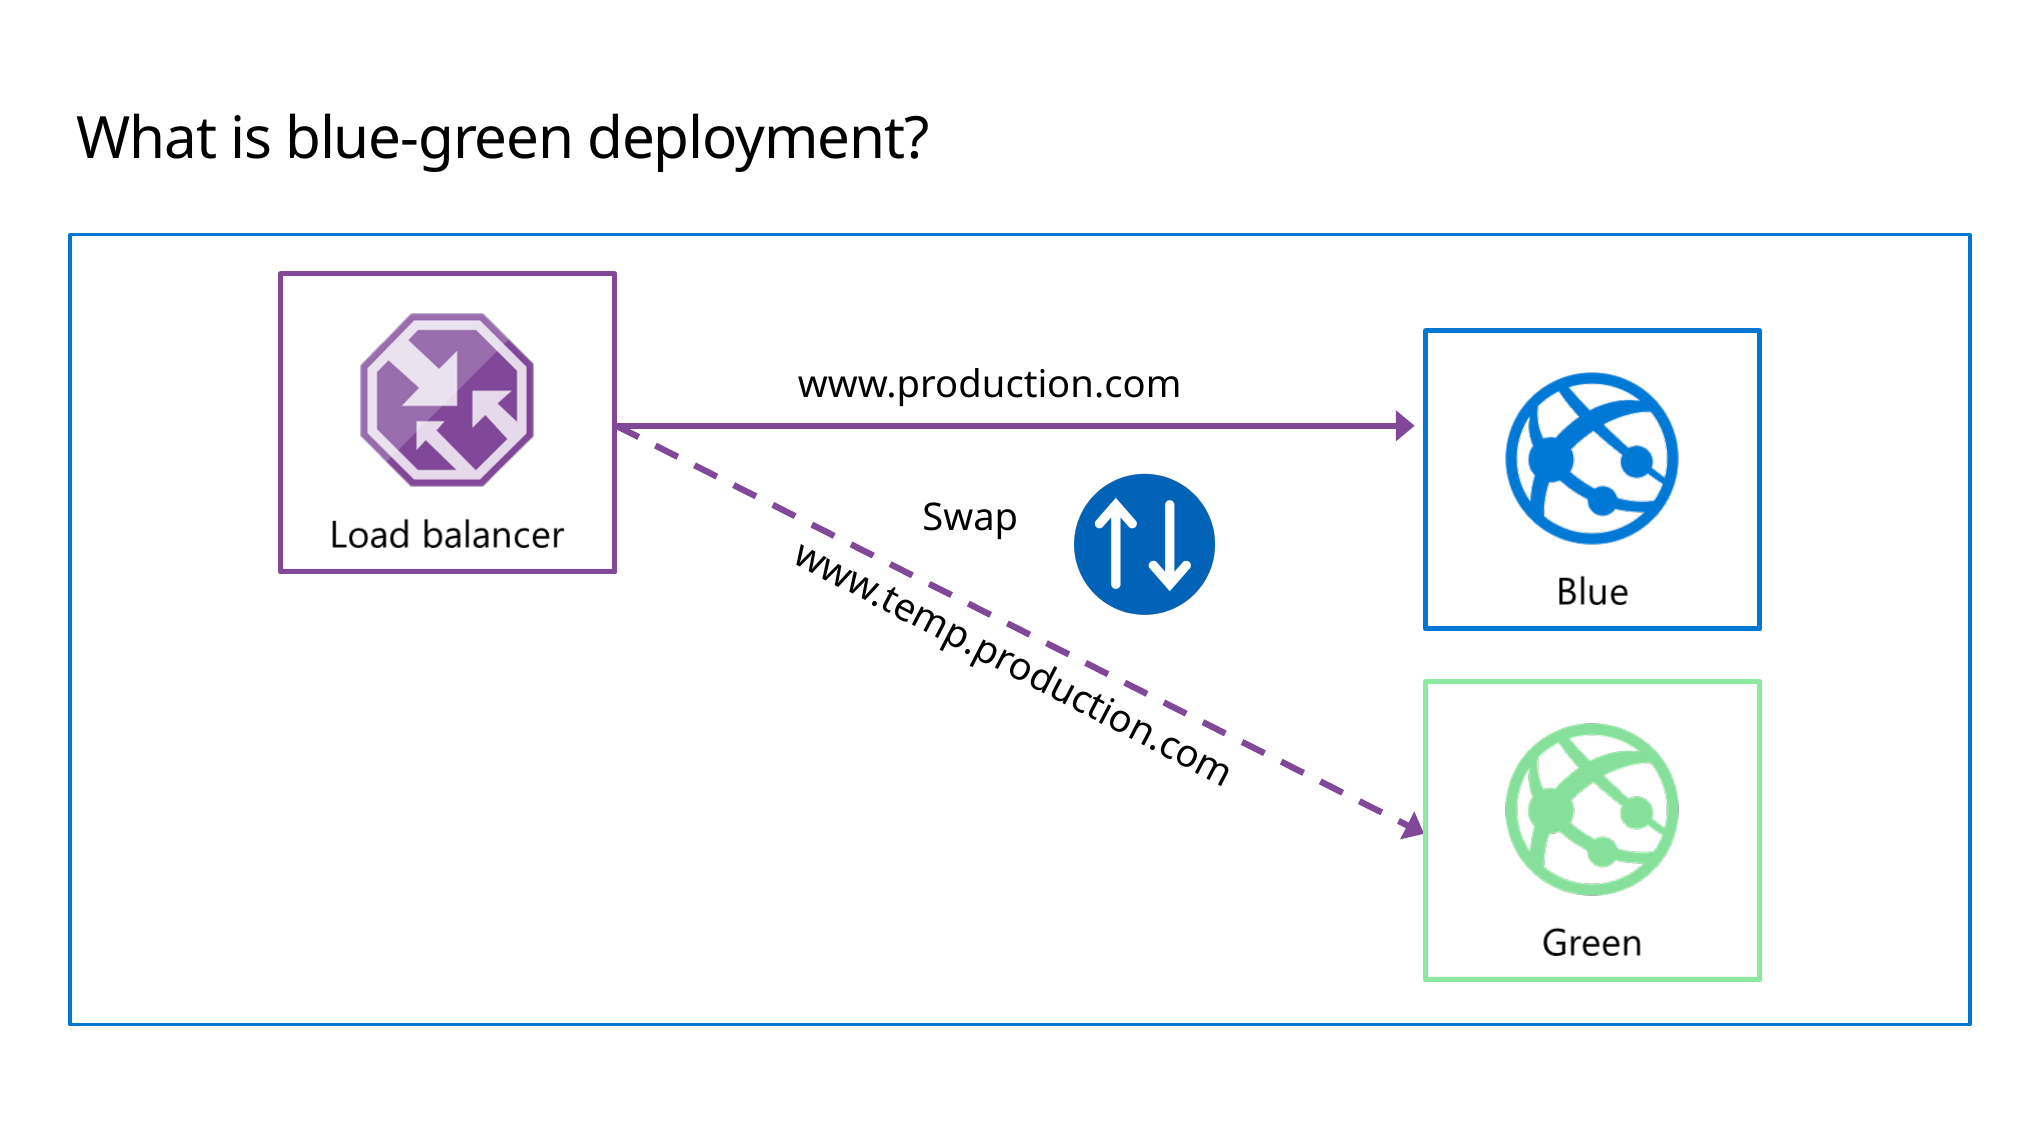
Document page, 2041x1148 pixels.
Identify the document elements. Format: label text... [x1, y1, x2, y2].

title What is blue-green deployment? [76, 103, 1969, 172]
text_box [277, 271, 1763, 989]
text_box [69, 234, 1971, 1026]
